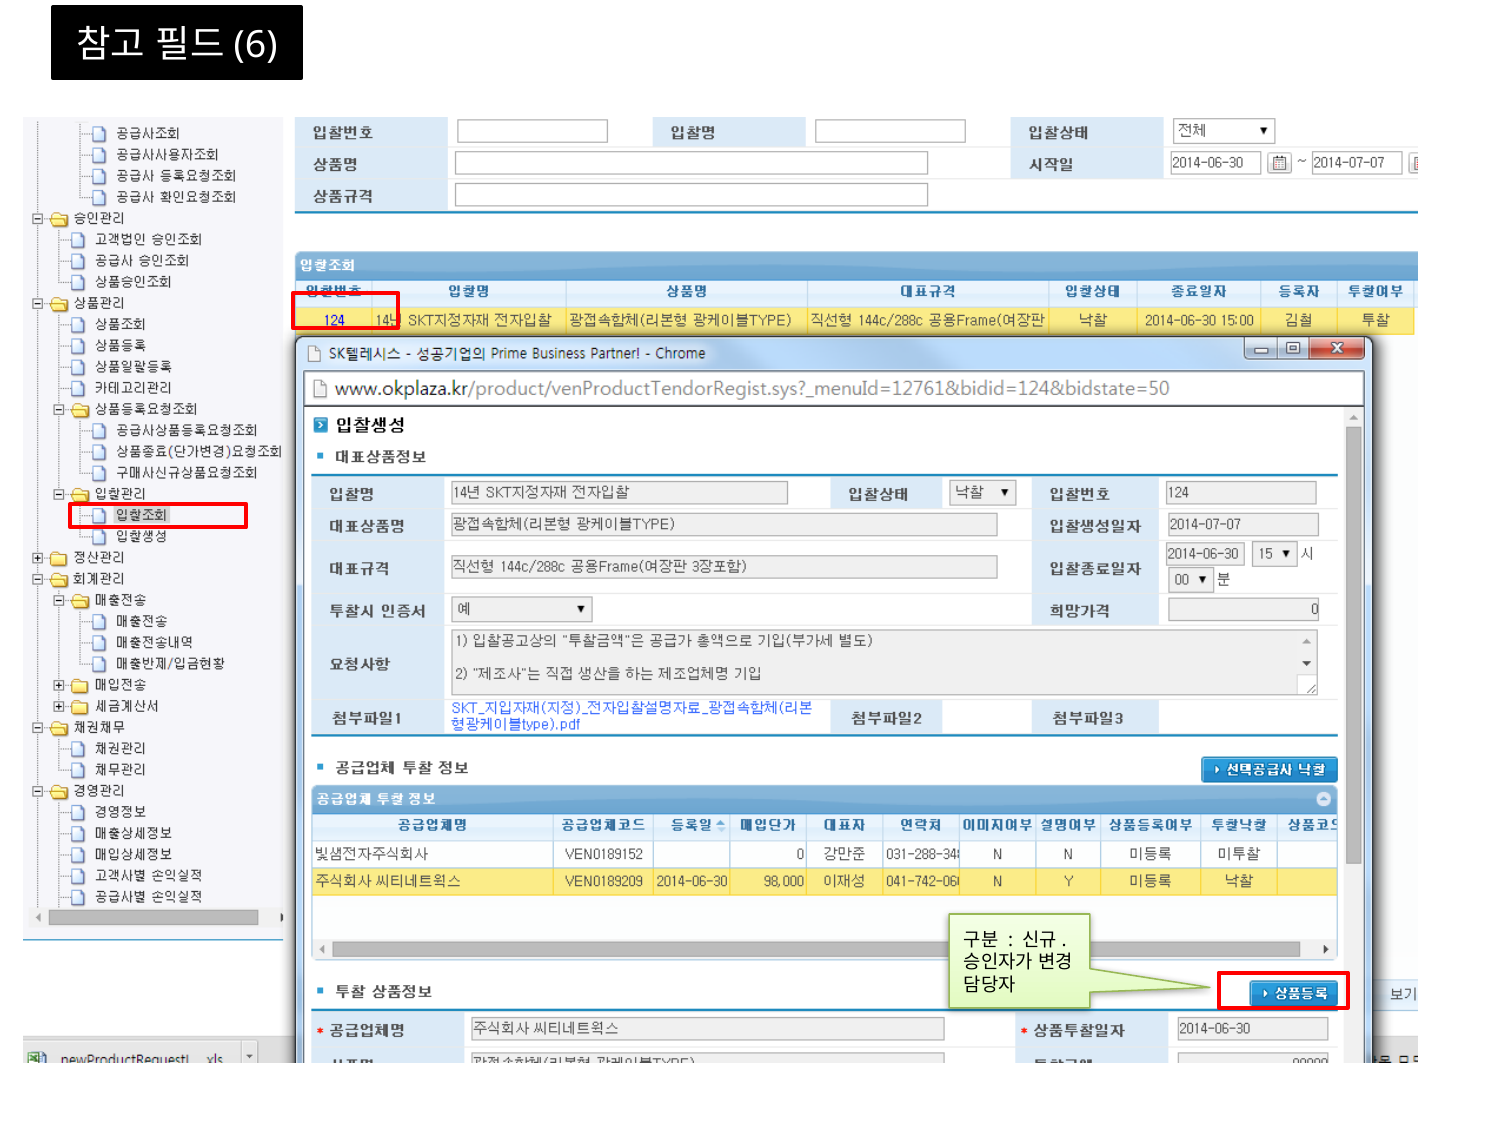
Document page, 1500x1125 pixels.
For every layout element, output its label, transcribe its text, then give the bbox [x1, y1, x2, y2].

picture [23, 116, 1419, 1063]
text_box 참고 필드(6) [51, 5, 303, 80]
